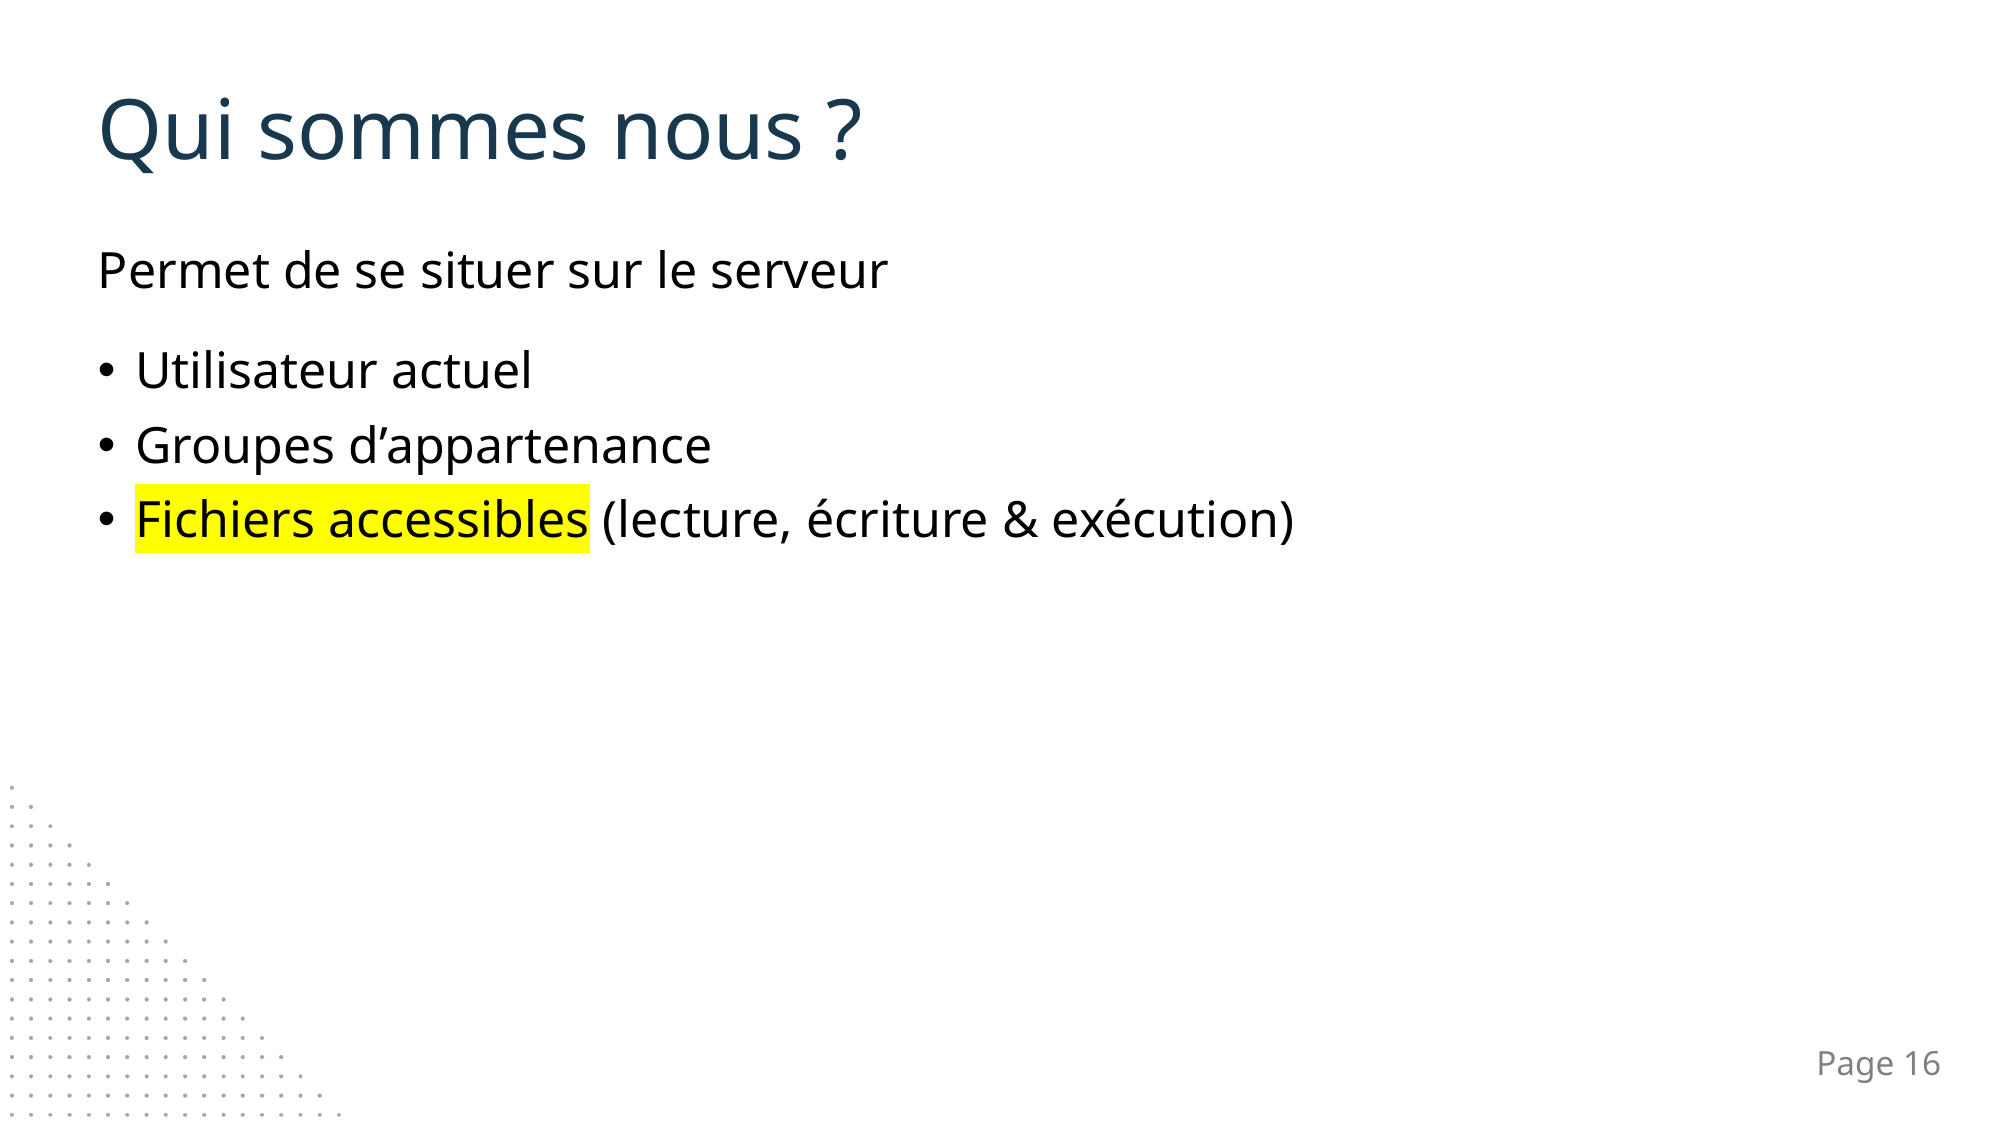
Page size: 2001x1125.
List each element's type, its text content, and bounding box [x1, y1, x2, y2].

text_box Page 16 [1727, 1034, 1956, 1125]
title Qui sommes nous ? [82, 62, 1783, 203]
list Permet de se situer sur le serveur Utilisateur actuel Groupes d’appartenance Fichiers accessibles (lecture, écriture & exécution) [82, 237, 1863, 1014]
picture [9, 785, 341, 1117]
